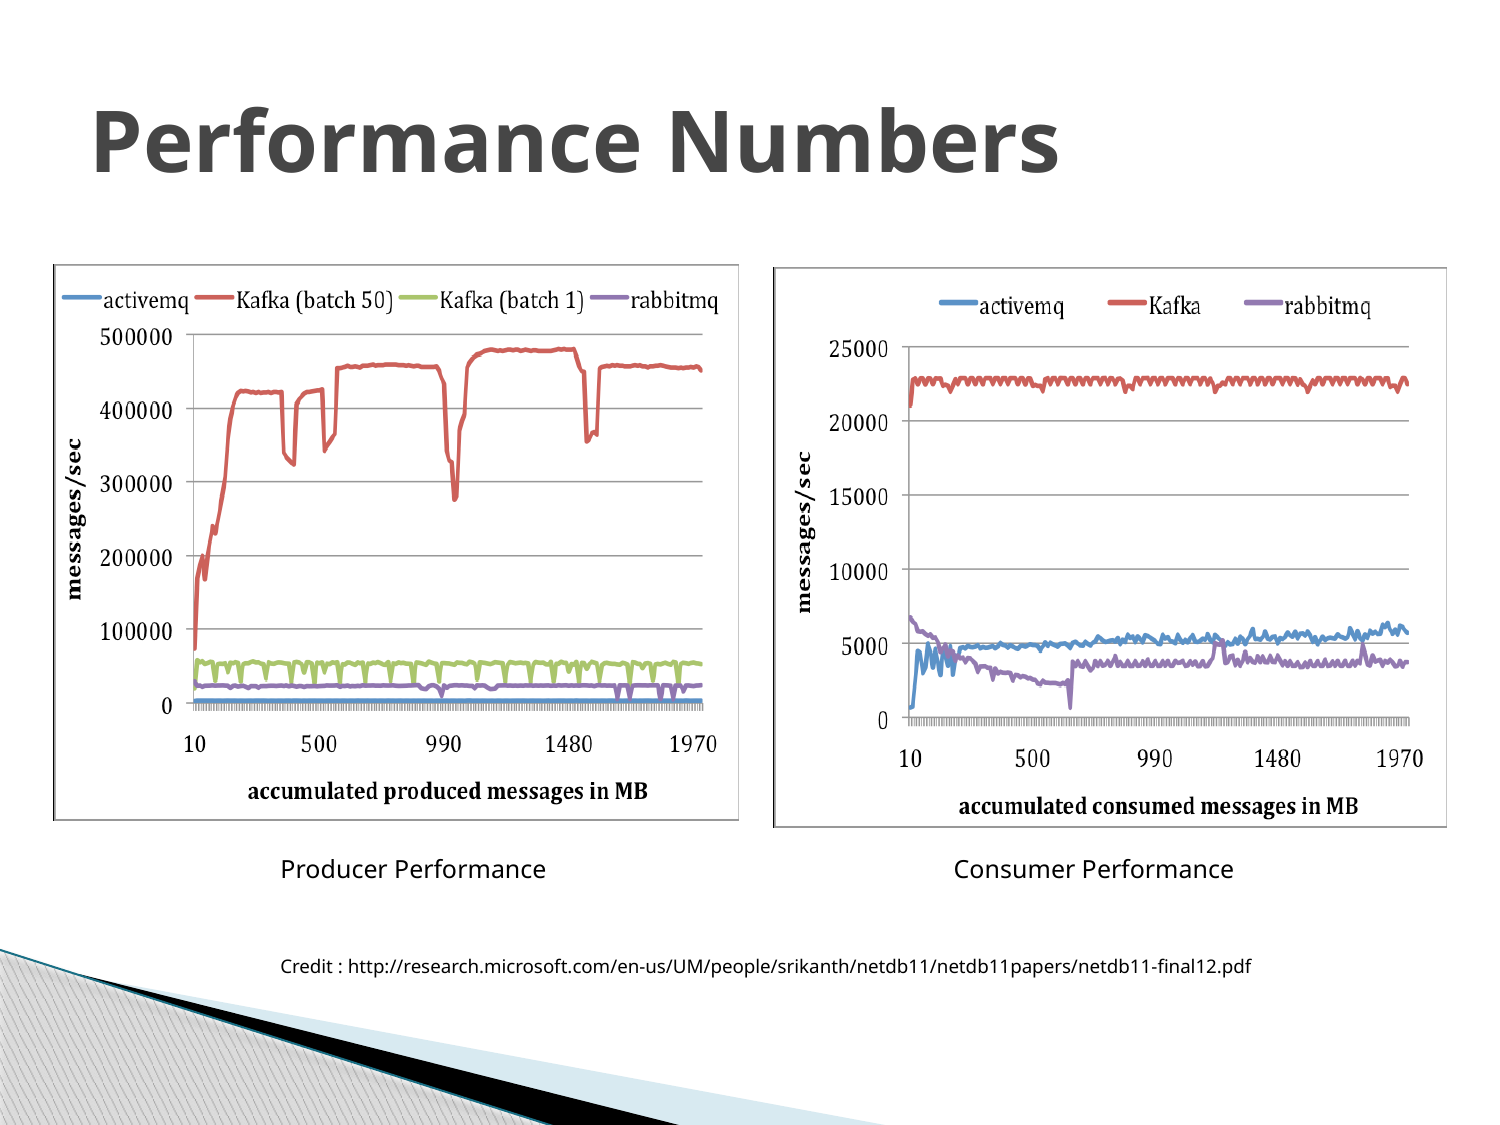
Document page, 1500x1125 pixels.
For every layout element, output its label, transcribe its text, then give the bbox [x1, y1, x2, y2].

picture [773, 266, 1448, 828]
text_box Credit : http://research.microsoft.com/en-us/UM/people/srikanth/netdb11/netdb11papers/netdb11-final12.pdf [265, 947, 1424, 985]
text_box Producer Performance [265, 846, 573, 891]
picture [52, 264, 739, 821]
text_box Consumer Performance [938, 846, 1294, 891]
title Performance Numbers [75, 45, 1425, 233]
